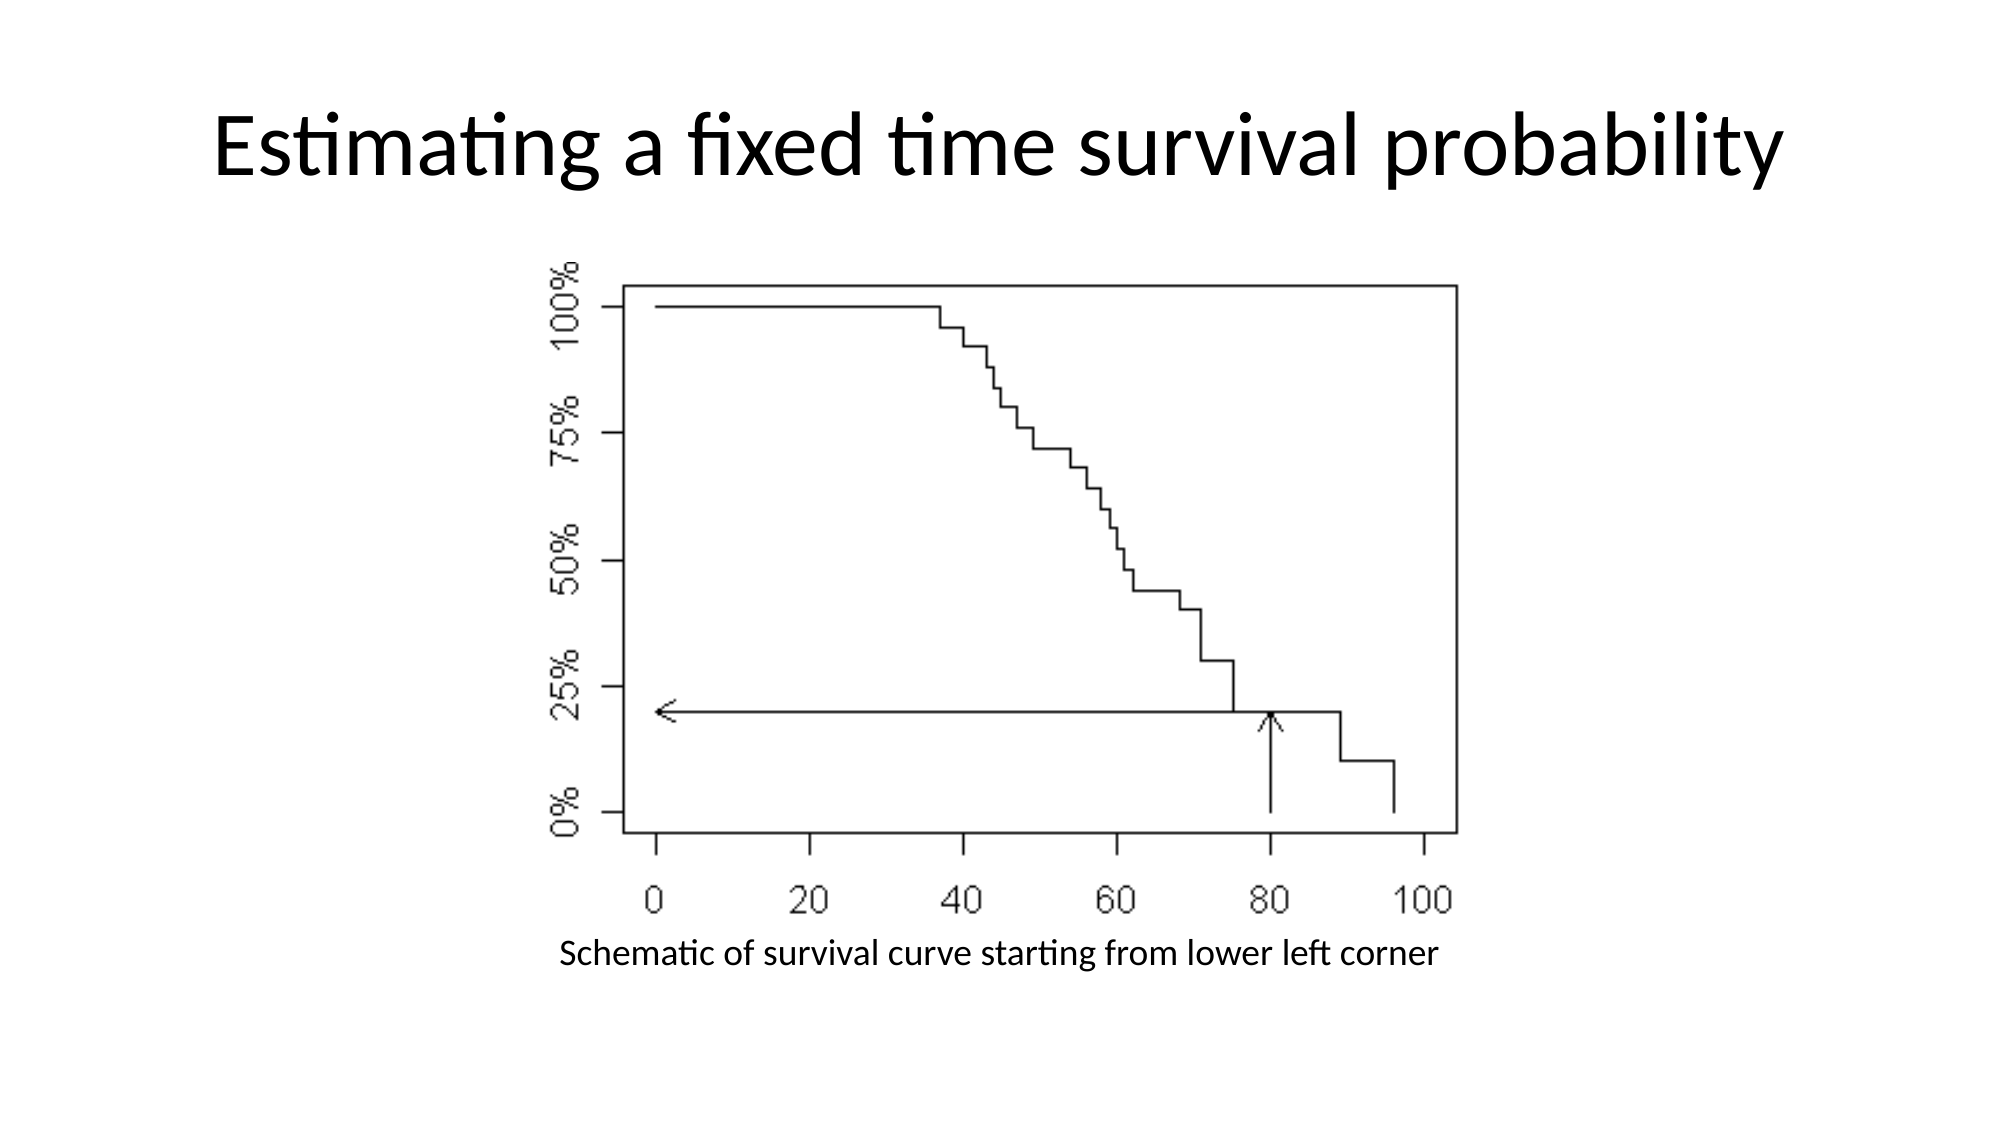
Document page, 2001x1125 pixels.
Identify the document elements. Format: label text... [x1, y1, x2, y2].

picture [537, 262, 1461, 921]
title Estimating a fixed time survival probability [99, 45, 1900, 233]
text_box Schematic of survival curve starting from lower left corner [99, 920, 1900, 1005]
